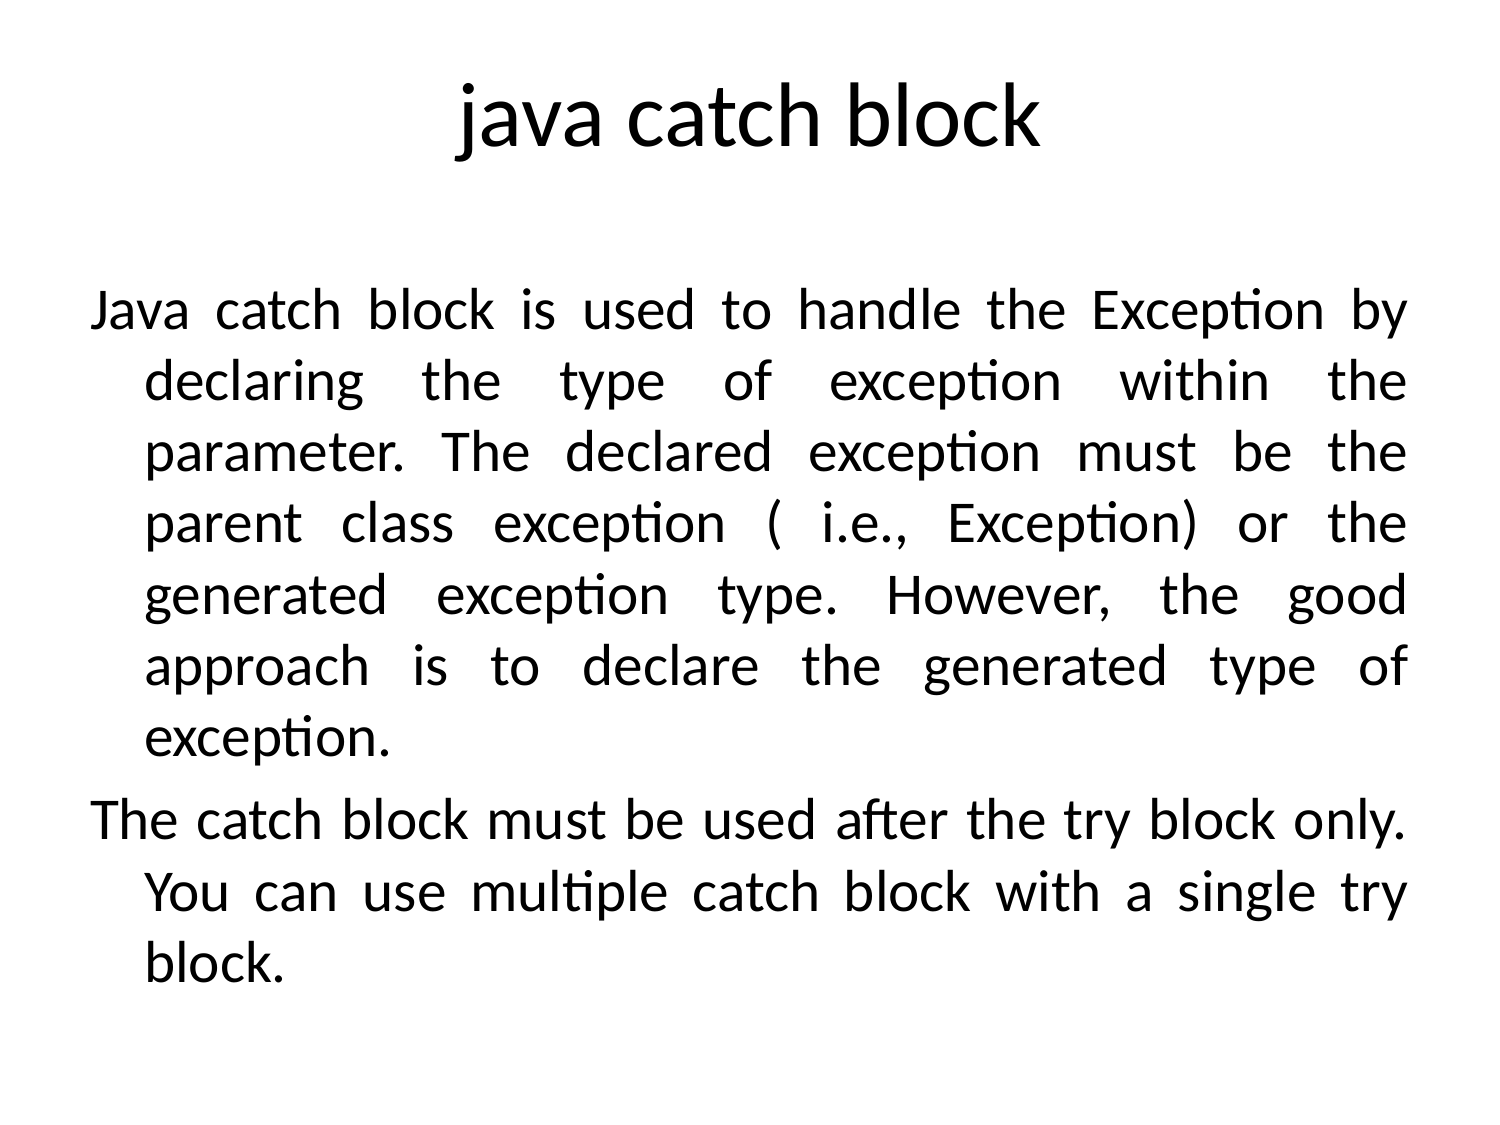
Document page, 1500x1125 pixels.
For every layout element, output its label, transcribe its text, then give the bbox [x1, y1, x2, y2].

title java catch block [75, 45, 1425, 175]
list Java catch block is used to handle the Exception by declaring the type of exception within the parameter. The declared exception must be the parent class exception ( i.e., Exception) or the generated exception type. However, the good approach is to declare the generated type of exception. The catch block must be used after the try block only. You can use multiple catch block with a single try block. [75, 262, 1425, 1005]
